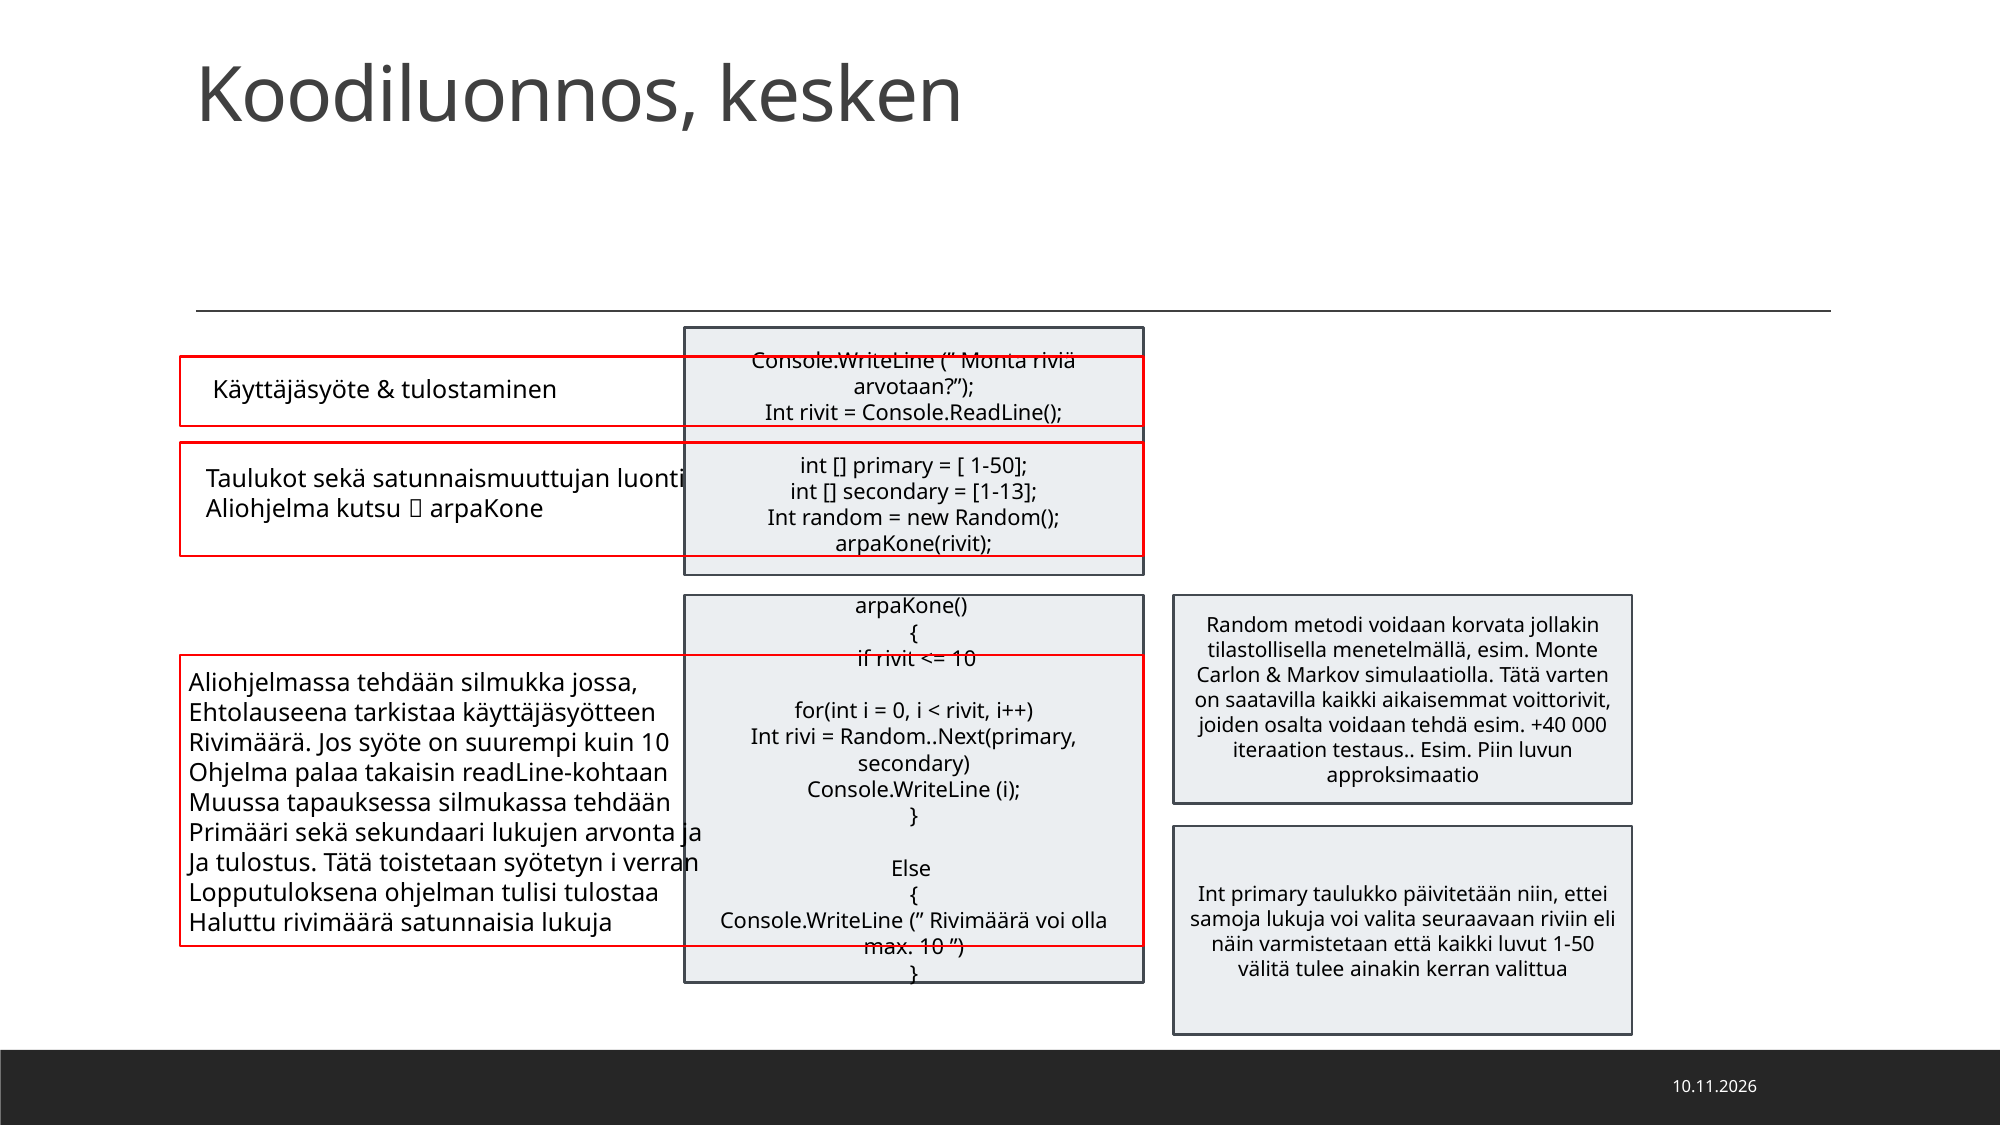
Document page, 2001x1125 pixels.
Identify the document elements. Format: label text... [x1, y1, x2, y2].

text_box [179, 441, 1145, 557]
text_box arpaKone() { if rivit <= 10 for(int i = 0, i < rivit, i++) Int rivi = Random..Next(primary, secondary) Console.WriteLine (i); } Else { Console.WriteLine (” Rivimäärä voi olla max. 10 ”) } [683, 594, 1145, 654]
title Koodiluonnos, kesken [180, 47, 1805, 146]
text_box Taulukot sekä satunnaismuuttujan luonti Aliohjelma kutsu  arpaKone [191, 455, 701, 530]
text_box Random metodi voidaan korvata jollakin tilastollisella menetelmällä, esim. Monte Carlon & Markov simulaatiolla. Tätä varten on saatavilla kaikki aikaisemmat voittorivit, joiden osalta voidaan tehdä esim. +40 000 iteraation testaus.. Esim. Piin luvun approksimaatio [1172, 594, 1633, 805]
text_box [179, 654, 1145, 947]
text_box Console.WriteLine (” Monta riviä arvotaan?”); Int rivit = Console.ReadLine(); int [] primary = [ 1-50]; int [] secondary = [1-13]; Int random = new Random(); arpaKone(rivit); [683, 326, 1145, 355]
text_box Console.WriteLine (” Monta riviä arvotaan?”); Int rivit = Console.ReadLine(); int [] primary = [ 1-50]; int [] secondary = [1-13]; Int random = new Random(); arpaKone(rivit); [683, 557, 1145, 576]
text_box Int primary taulukko päivitetään niin, ettei samoja lukuja voi valita seuraavaan riviin eli näin varmistetaan että kaikki luvut 1-50 välitä tulee ainakin kerran valittua [1172, 825, 1633, 1036]
text_box Console.WriteLine (” Monta riviä arvotaan?”); Int rivit = Console.ReadLine(); int [] primary = [ 1-50]; int [] secondary = [1-13]; Int random = new Random(); arpaKone(rivit); [683, 427, 1145, 441]
text_box arpaKone() { if rivit <= 10 for(int i = 0, i < rivit, i++) Int rivi = Random..Next(primary, secondary) Console.WriteLine (i); } Else { Console.WriteLine (” Rivimäärä voi olla max. 10 ”) } [683, 947, 1145, 984]
text_box Aliohjelmassa tehdään silmukka jossa, Ehtolauseena tarkistaa käyttäjäsyötteen Rivimäärä. Jos syöte on suurempi kuin 10 Ohjelma palaa takaisin readLine-kohtaan Muussa tapauksessa silmukassa tehdään Primääri sekä sekundaari lukujen arvonta ja Ja tulostus. Tätä toistetaan syötetyn i verran Lopputuloksena ohjelman tulisi tulostaa Haluttu rivimäärä satunnaisia lukuja [173, 659, 718, 944]
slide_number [1348, 1057, 1773, 1118]
text_box Käyttäjäsyöte & tulostaminen [197, 366, 573, 411]
text_box [179, 355, 1145, 427]
